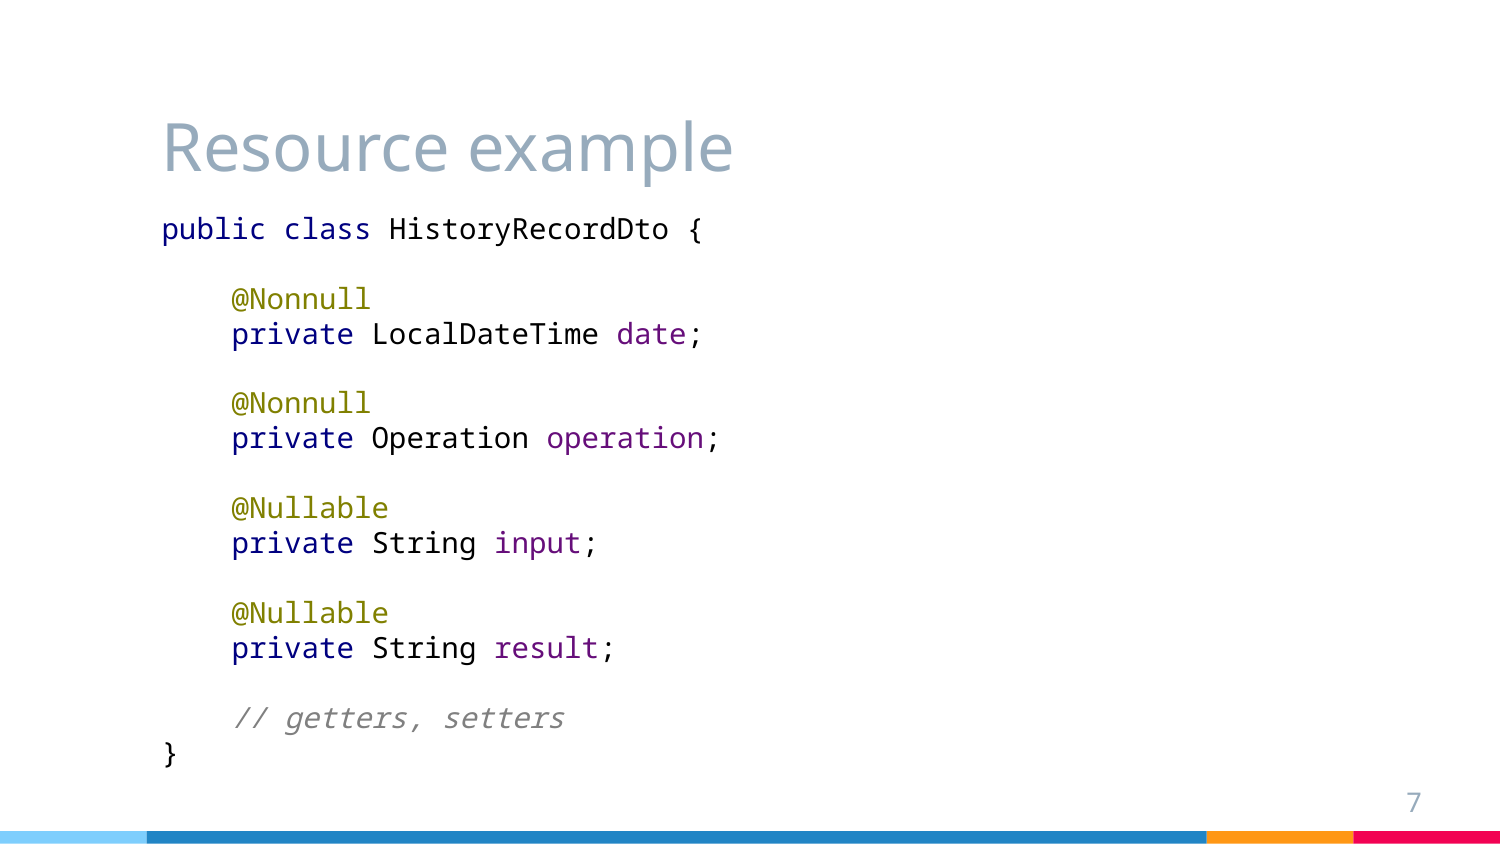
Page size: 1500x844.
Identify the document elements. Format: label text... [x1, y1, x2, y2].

list public class HistoryRecordDto { @Nonnull private LocalDateTime date; @Nonnull private Operation operation; @Nullable private String input; @Nullable private String result; // getters, setters } [146, 202, 814, 777]
title Resource example [146, 58, 1207, 200]
slide_number 7 [1391, 770, 1482, 822]
